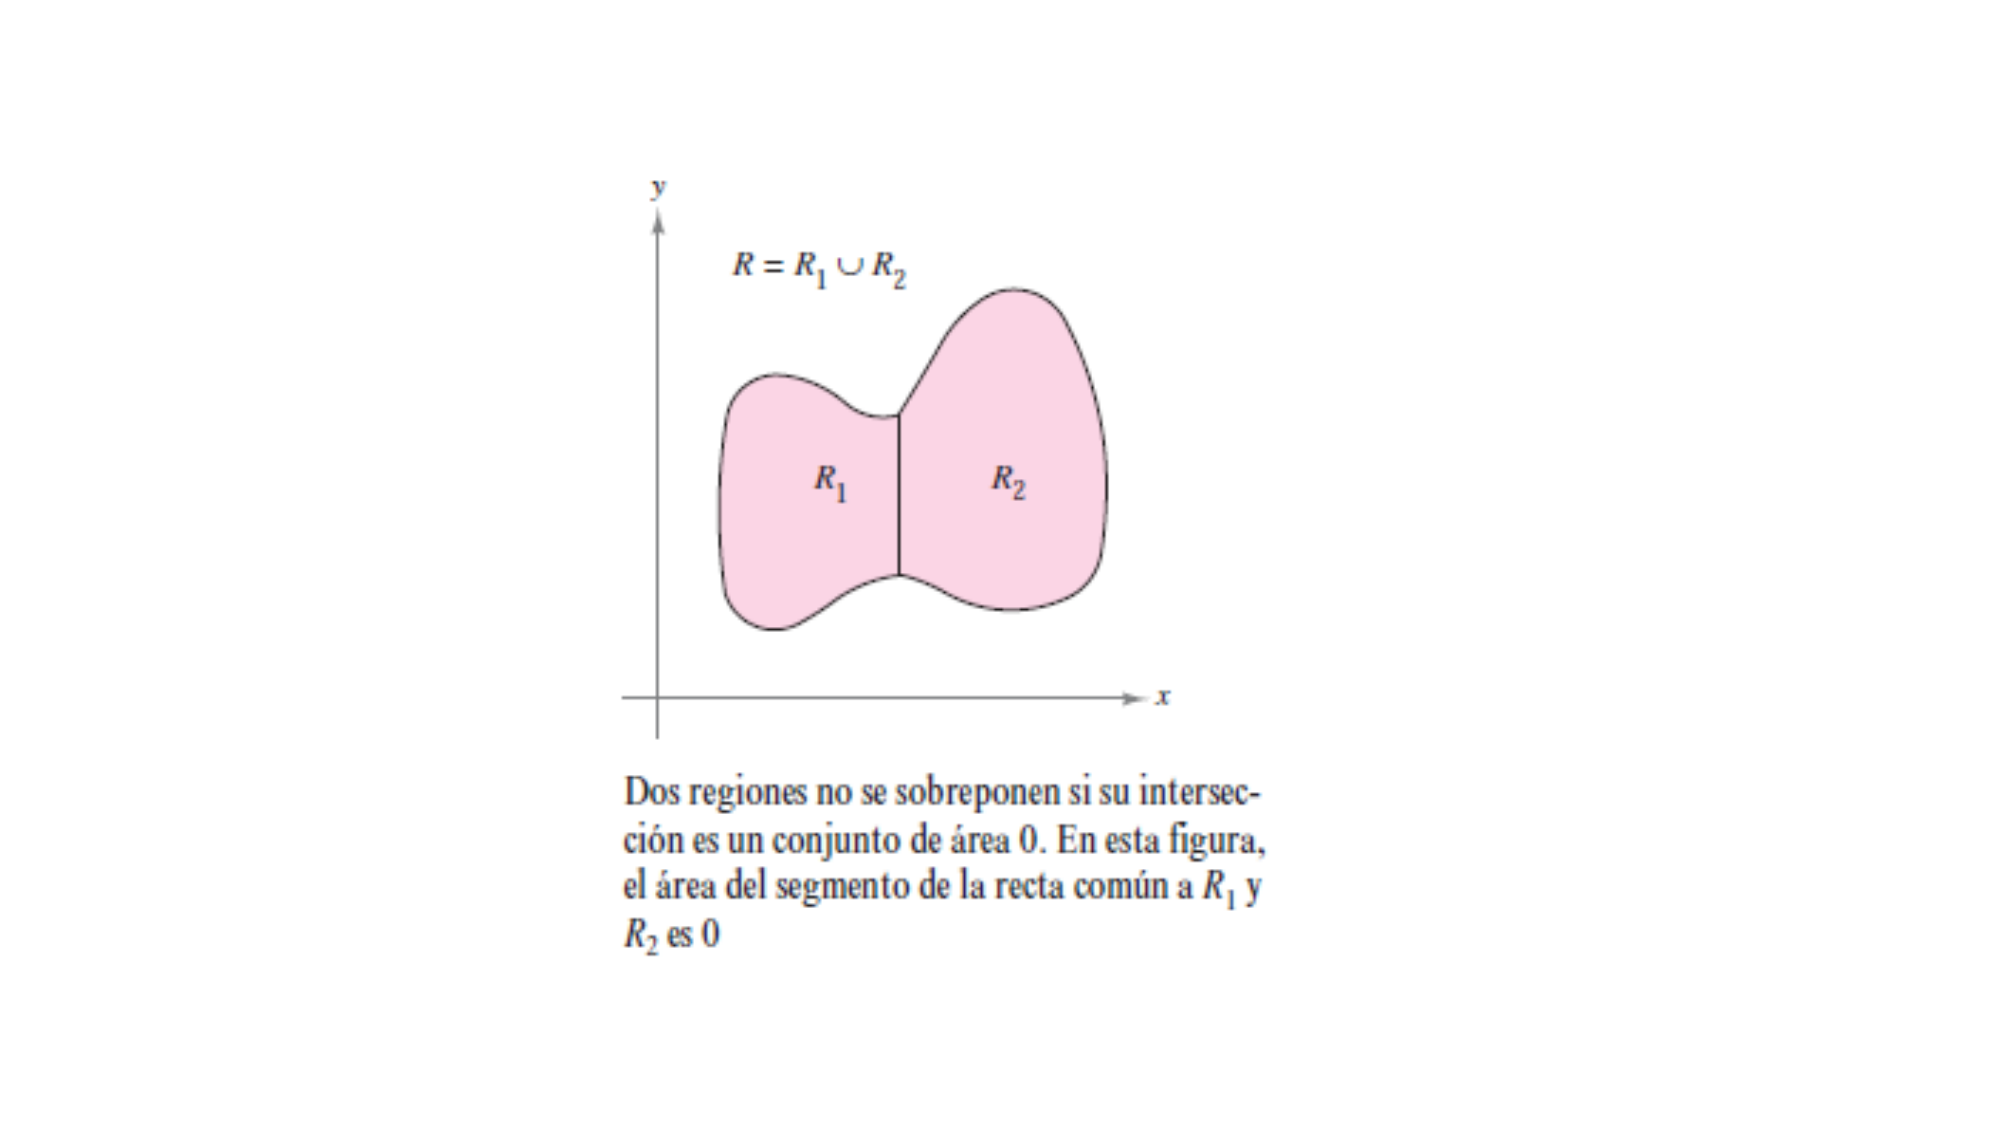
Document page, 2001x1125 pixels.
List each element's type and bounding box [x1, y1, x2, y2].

picture [563, 165, 1274, 962]
